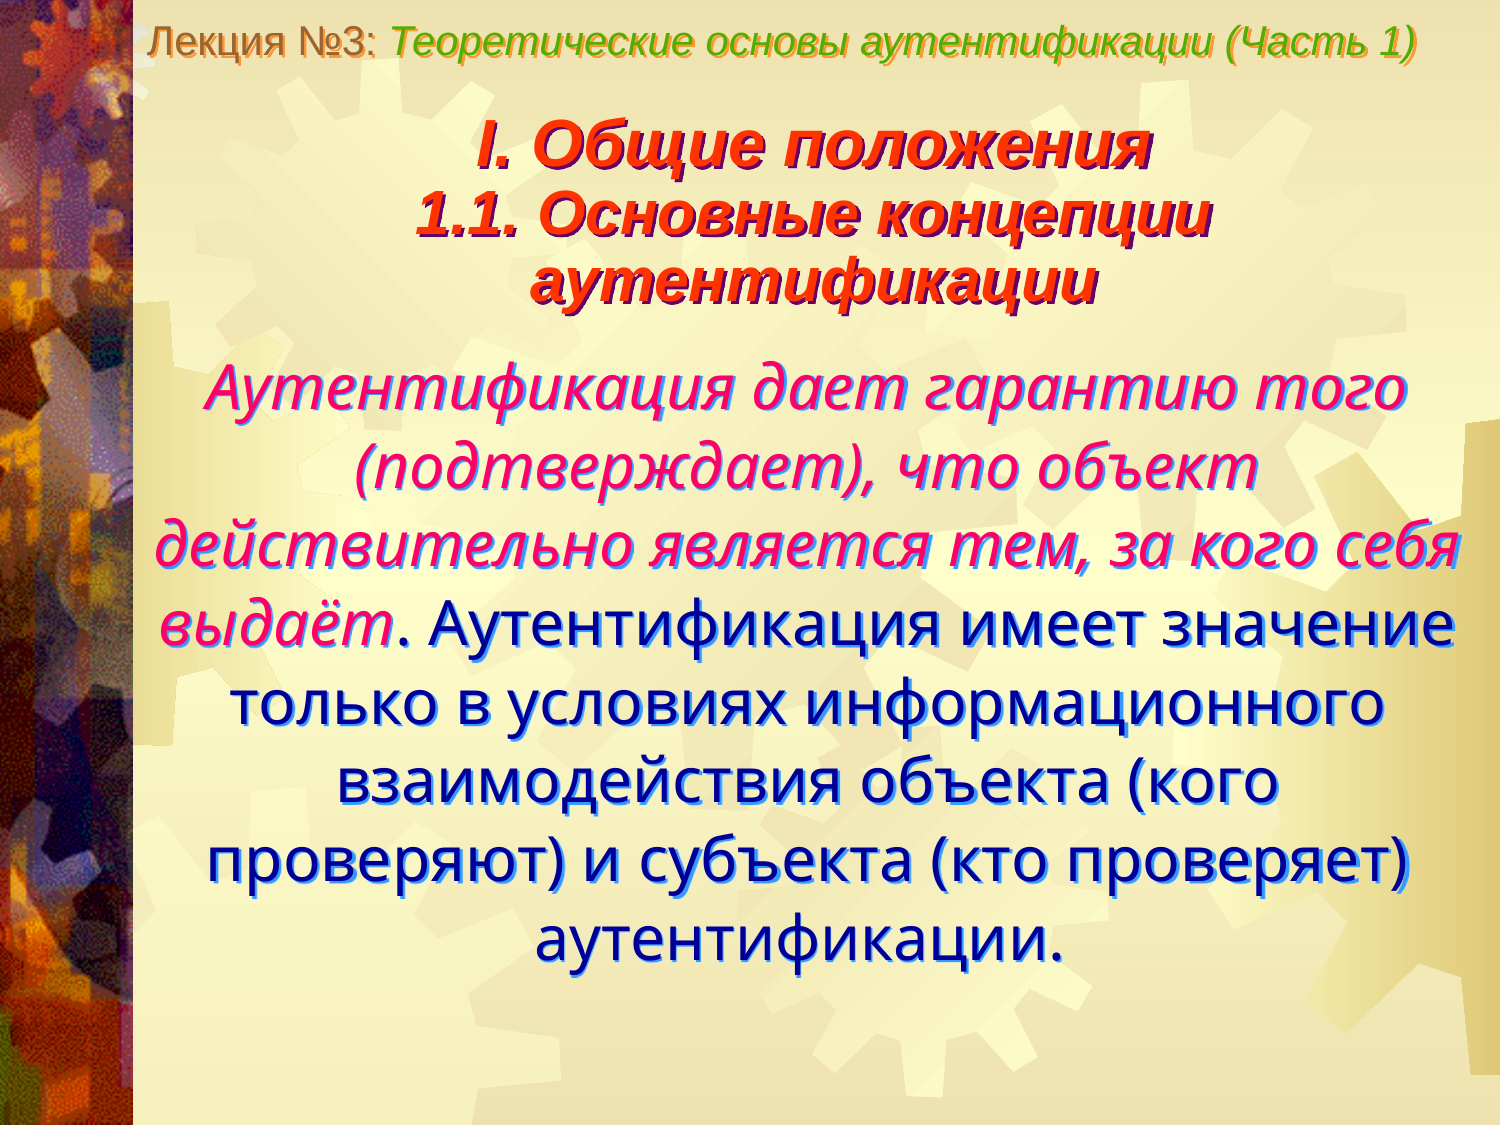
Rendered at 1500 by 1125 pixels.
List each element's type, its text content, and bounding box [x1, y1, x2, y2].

text_box Лекция №3: Теоретические основы аутентификации (Часть 1) [123, 19, 1500, 65]
text_box Аутентификация дает гарантию того (подтверждает), что объект действительно является тем, за кого себя выдаёт. Аутентификация имеет значение только в условиях информационного взаимодействия объекта (кого проверяют) и субъекта (кто проверяет) аутентификации. [152, 343, 1464, 973]
text_box I. Общие положения 1.1. Основные концепции аутентификации [128, 113, 1500, 314]
picture [0, 0, 133, 1125]
